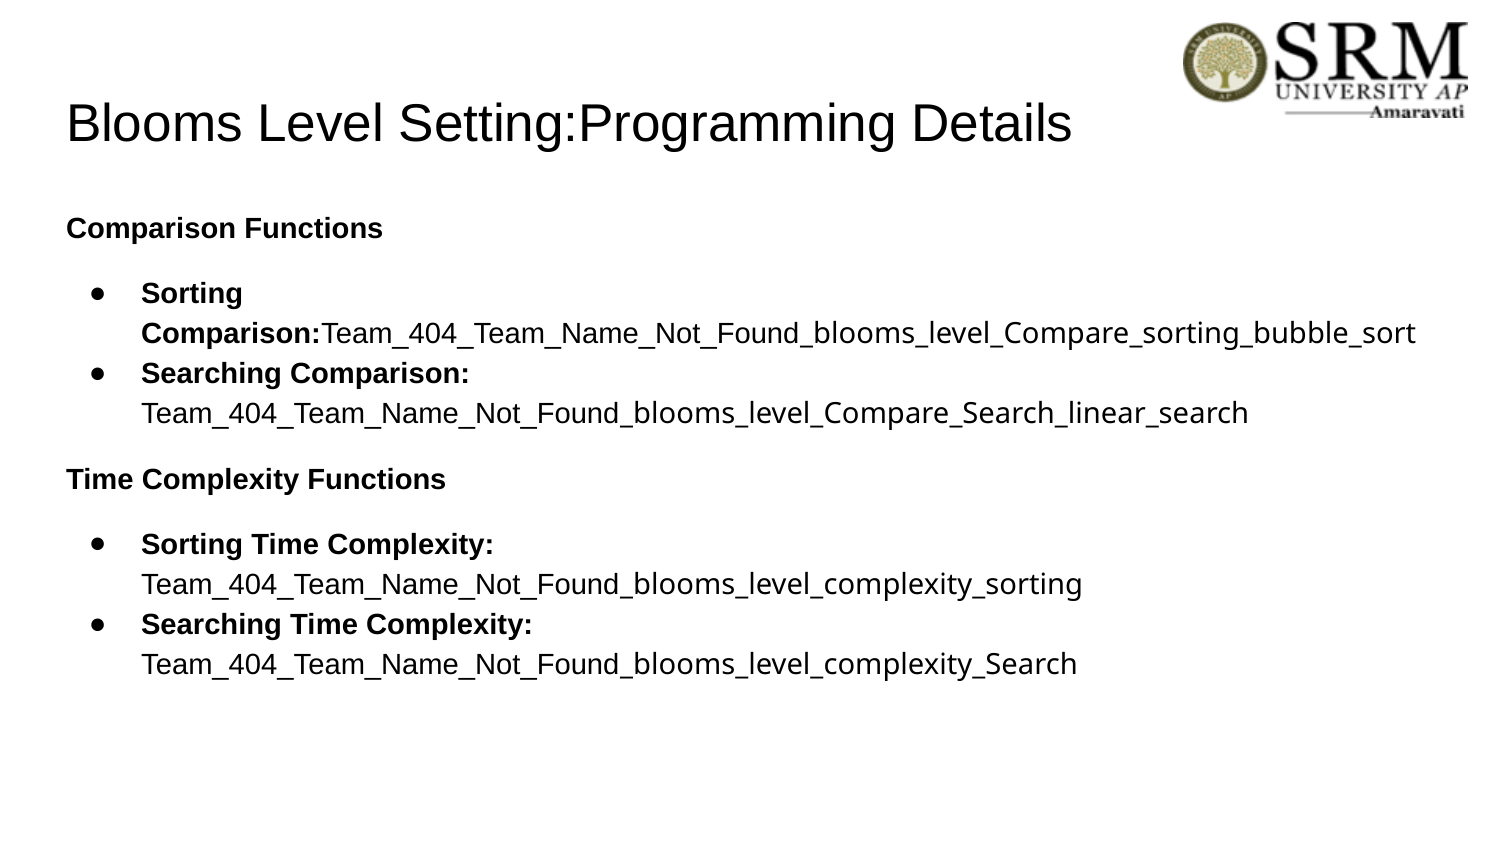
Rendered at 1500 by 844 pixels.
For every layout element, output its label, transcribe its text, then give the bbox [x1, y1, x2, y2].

title Blooms Level Setting:Programming Details [51, 72, 1449, 167]
list Comparison Functions Sorting Comparison:Team_404_Team_Name_Not_Found_blooms_level_Compare_sorting_bubble_sort Searching Comparison: Team_404_Team_Name_Not_Found_blooms_level_Compare_Search_linear_search Time Complexity Functions Sorting Time Complexity: Team_404_Team_Name_Not_Found_blooms_level_complexity_sorting Searching Time Complexity: Team_404_Team_Name_Not_Found_blooms_level_complexity_Search [51, 189, 1449, 750]
picture [1183, 22, 1468, 118]
